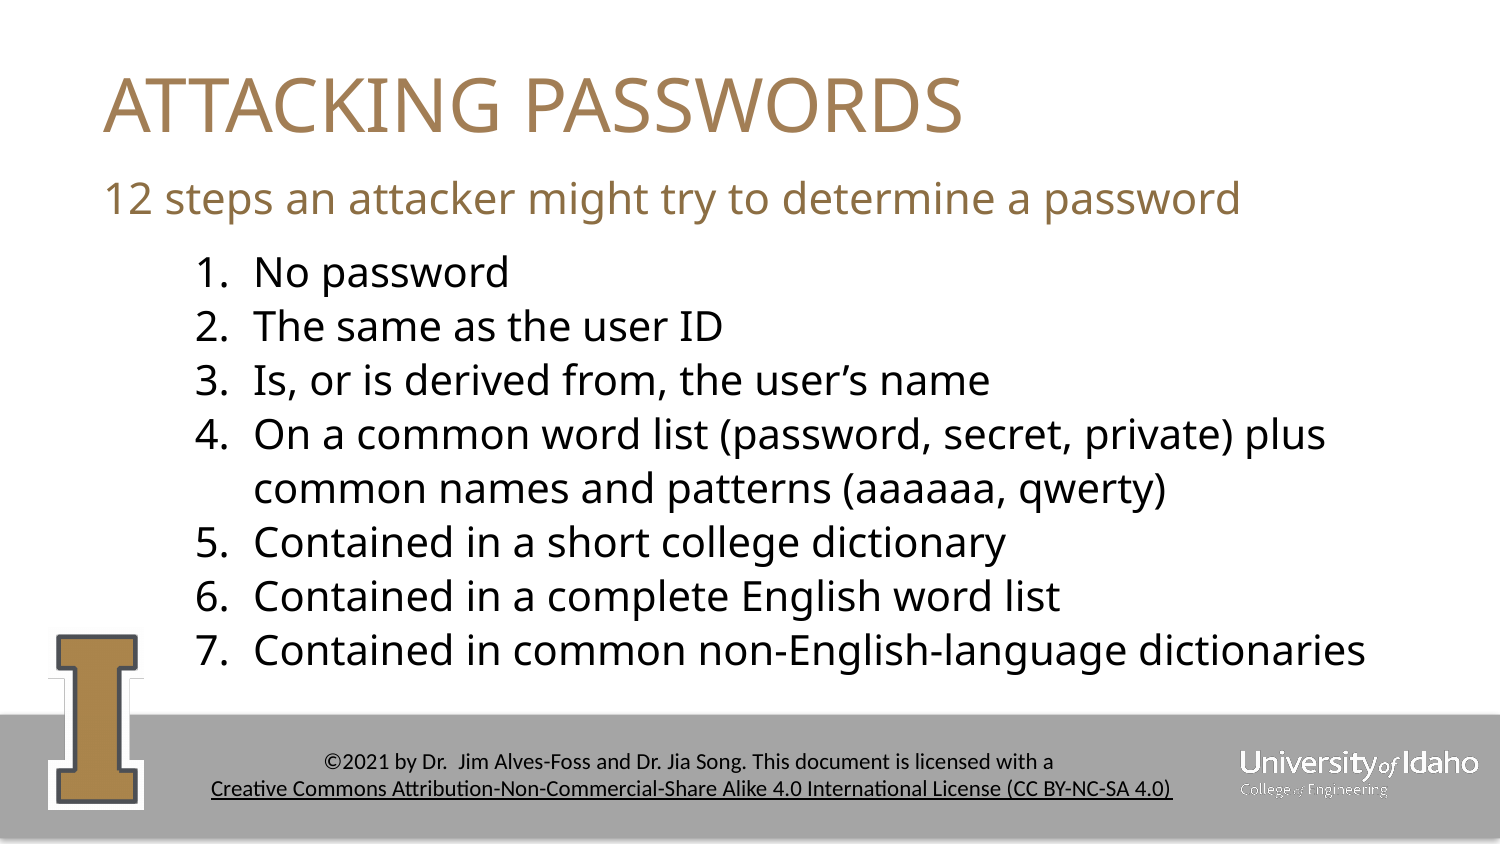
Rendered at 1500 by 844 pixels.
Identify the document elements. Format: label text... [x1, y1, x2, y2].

list 12 steps an attacker might try to determine a password No password The same as the user ID Is, or is derived from, the user’s name On a common word list (password, secret, private) plus common names and patterns (aaaaaa, qwerty) Contained in a short college dictionary Contained in a complete English word list Contained in common non-English-language dictionaries [103, 169, 1397, 760]
picture [48, 627, 144, 810]
picture [1118, 658, 1500, 844]
title ATTACKING PASSWORDS [103, 57, 1397, 169]
